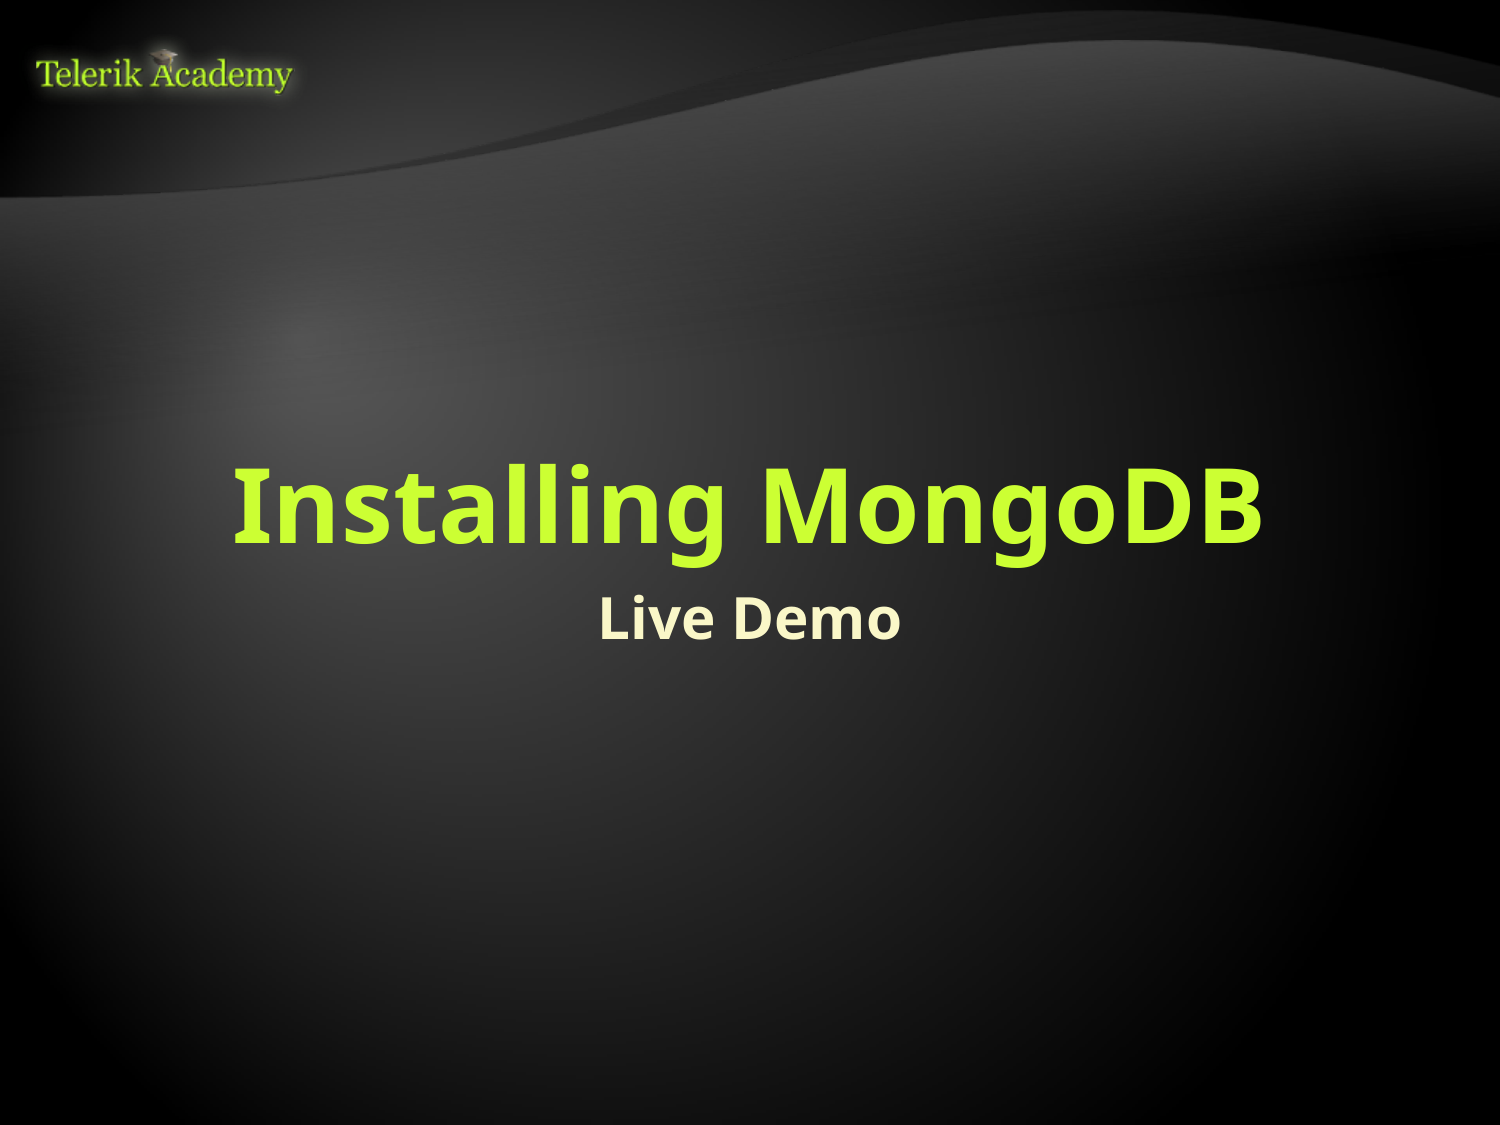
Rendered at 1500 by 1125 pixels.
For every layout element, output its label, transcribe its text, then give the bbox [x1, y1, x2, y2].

picture [0, 0, 1500, 1125]
title Installing MongoDB [99, 450, 1400, 563]
subtitle Live Demo [99, 569, 1400, 663]
